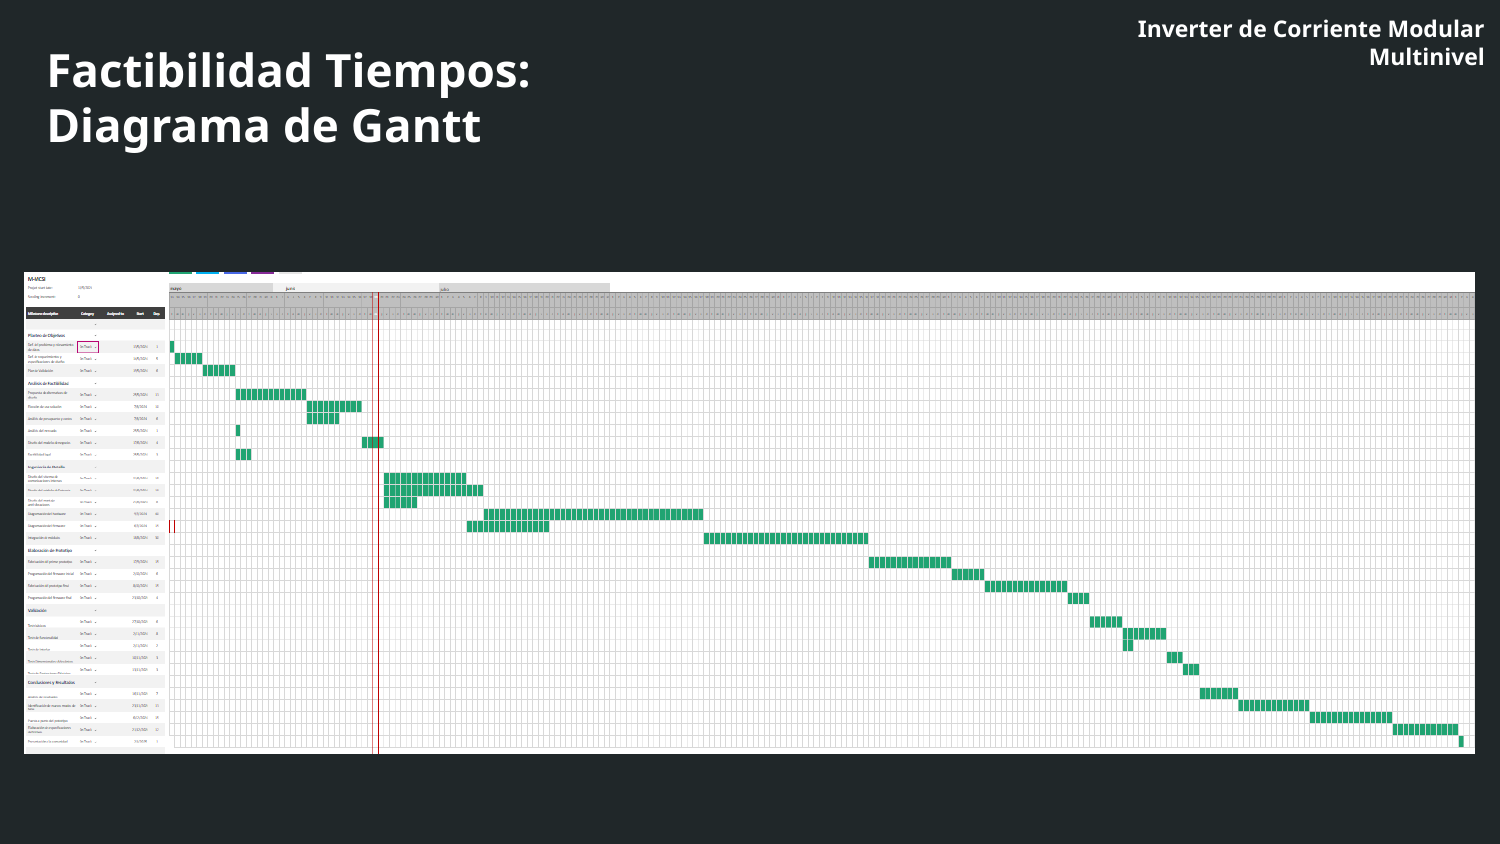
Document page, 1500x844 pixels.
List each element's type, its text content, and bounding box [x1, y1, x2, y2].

picture [24, 272, 1476, 754]
text_box Inverter de Corriente Modular Multinivel [1008, 0, 1500, 85]
text_box Factibilidad Tiempos: Diagrama de Gantt [31, 26, 638, 167]
